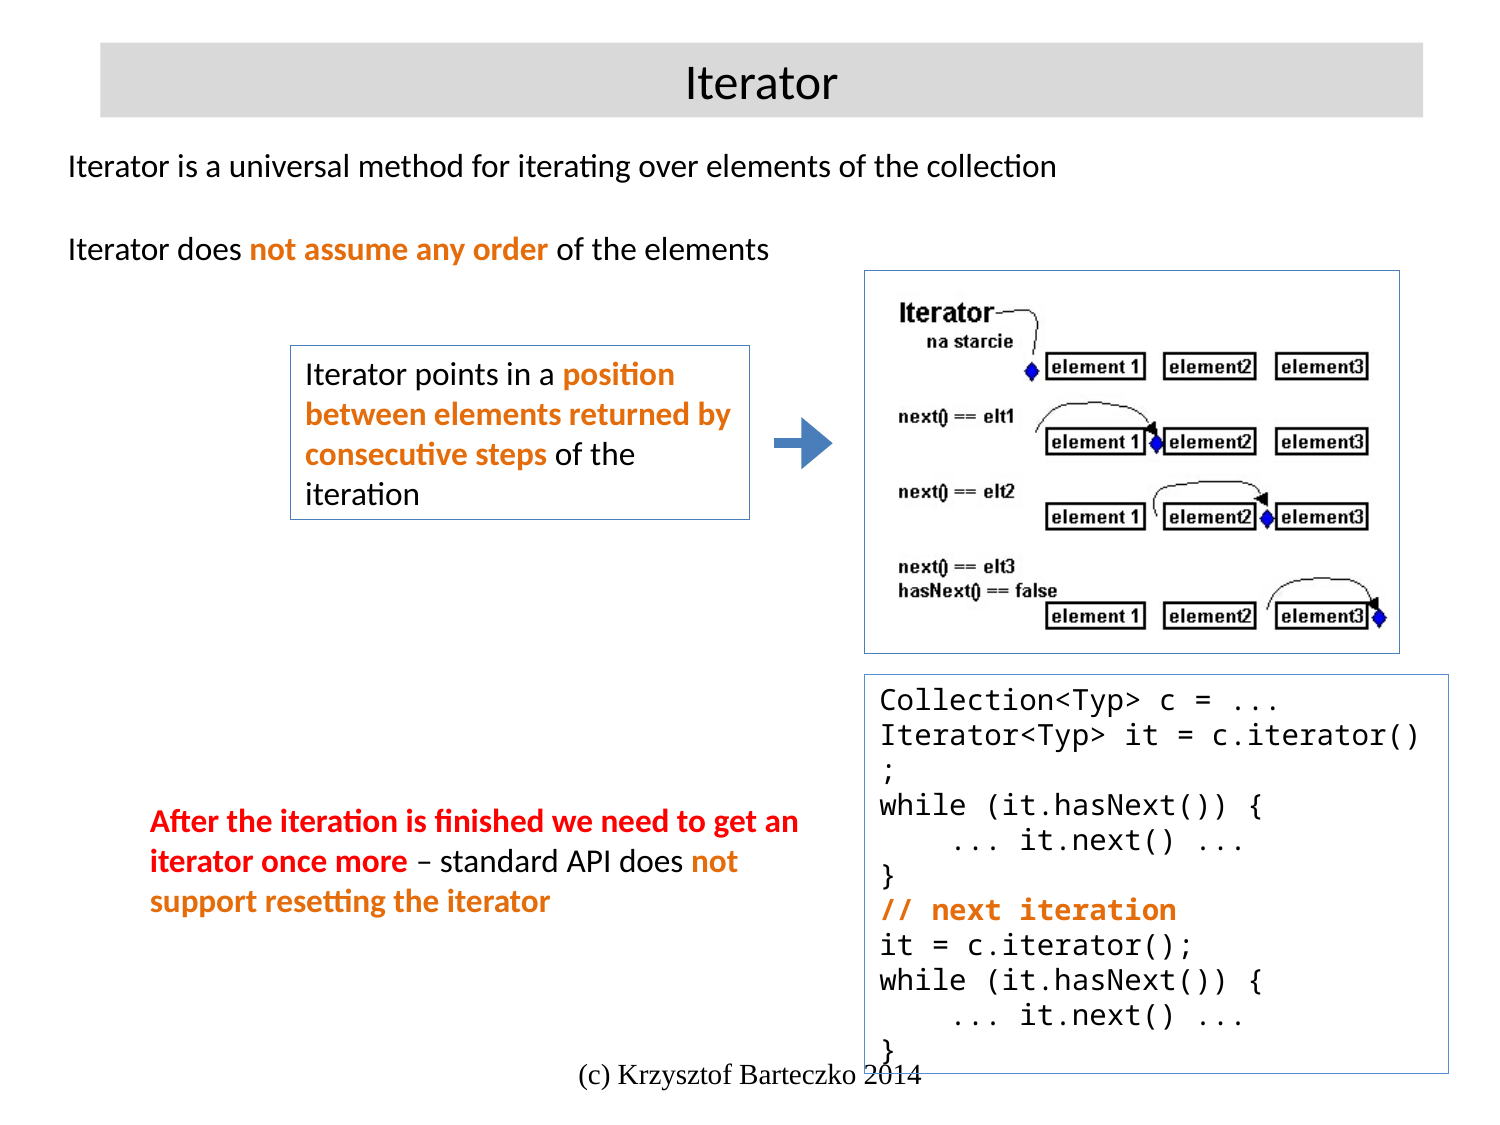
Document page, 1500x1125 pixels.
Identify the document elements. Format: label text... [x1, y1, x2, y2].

text_box Collection<Typ> c = ... Iterator<Typ> it = c.iterator() ; while (it.hasNext()) { ... it.next() ... } // next iteration it = c.iterator(); while (it.hasNext()) { ... it.next() ... } [864, 674, 1449, 1074]
text_box Iterator does not assume any order of the elements [53, 219, 1447, 275]
text_box Iterator [100, 42, 1424, 118]
picture [864, 269, 1400, 654]
footer (c) Krzysztof Barteczko 2014 [512, 1042, 988, 1103]
text_box After the iteration is finished we need to get an iterator once more – standard API does not support resetting the iterator [134, 792, 844, 927]
text_box Iterator points in a position between elements returned by consecutive steps of the iteration [290, 345, 750, 520]
text_box Iterator is a universal method for iterating over elements of the collection [53, 137, 1447, 192]
